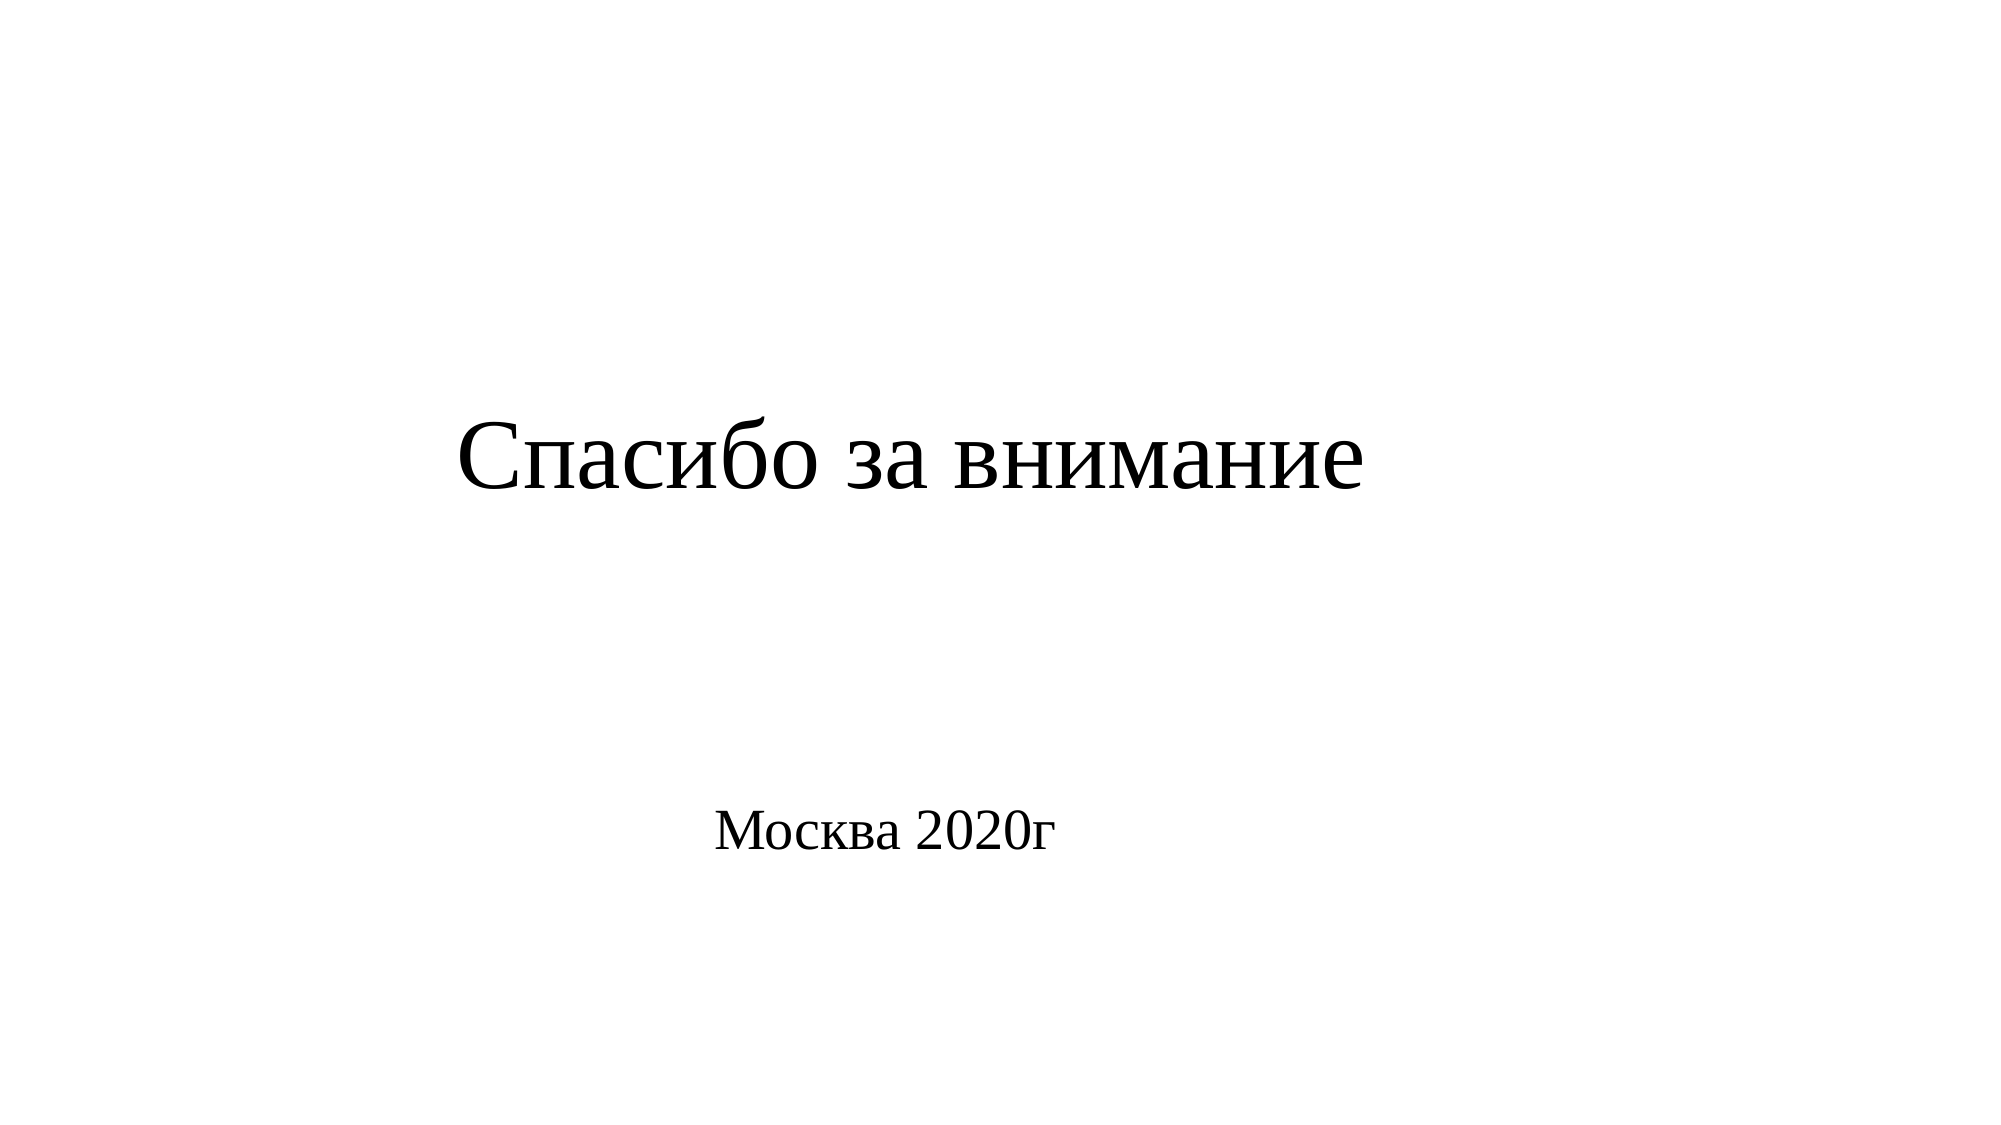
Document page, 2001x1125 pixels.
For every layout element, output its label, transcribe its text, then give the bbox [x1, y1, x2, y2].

list Москва 2020г [63, 792, 1708, 930]
title Спасибо за внимание [90, 312, 1734, 600]
